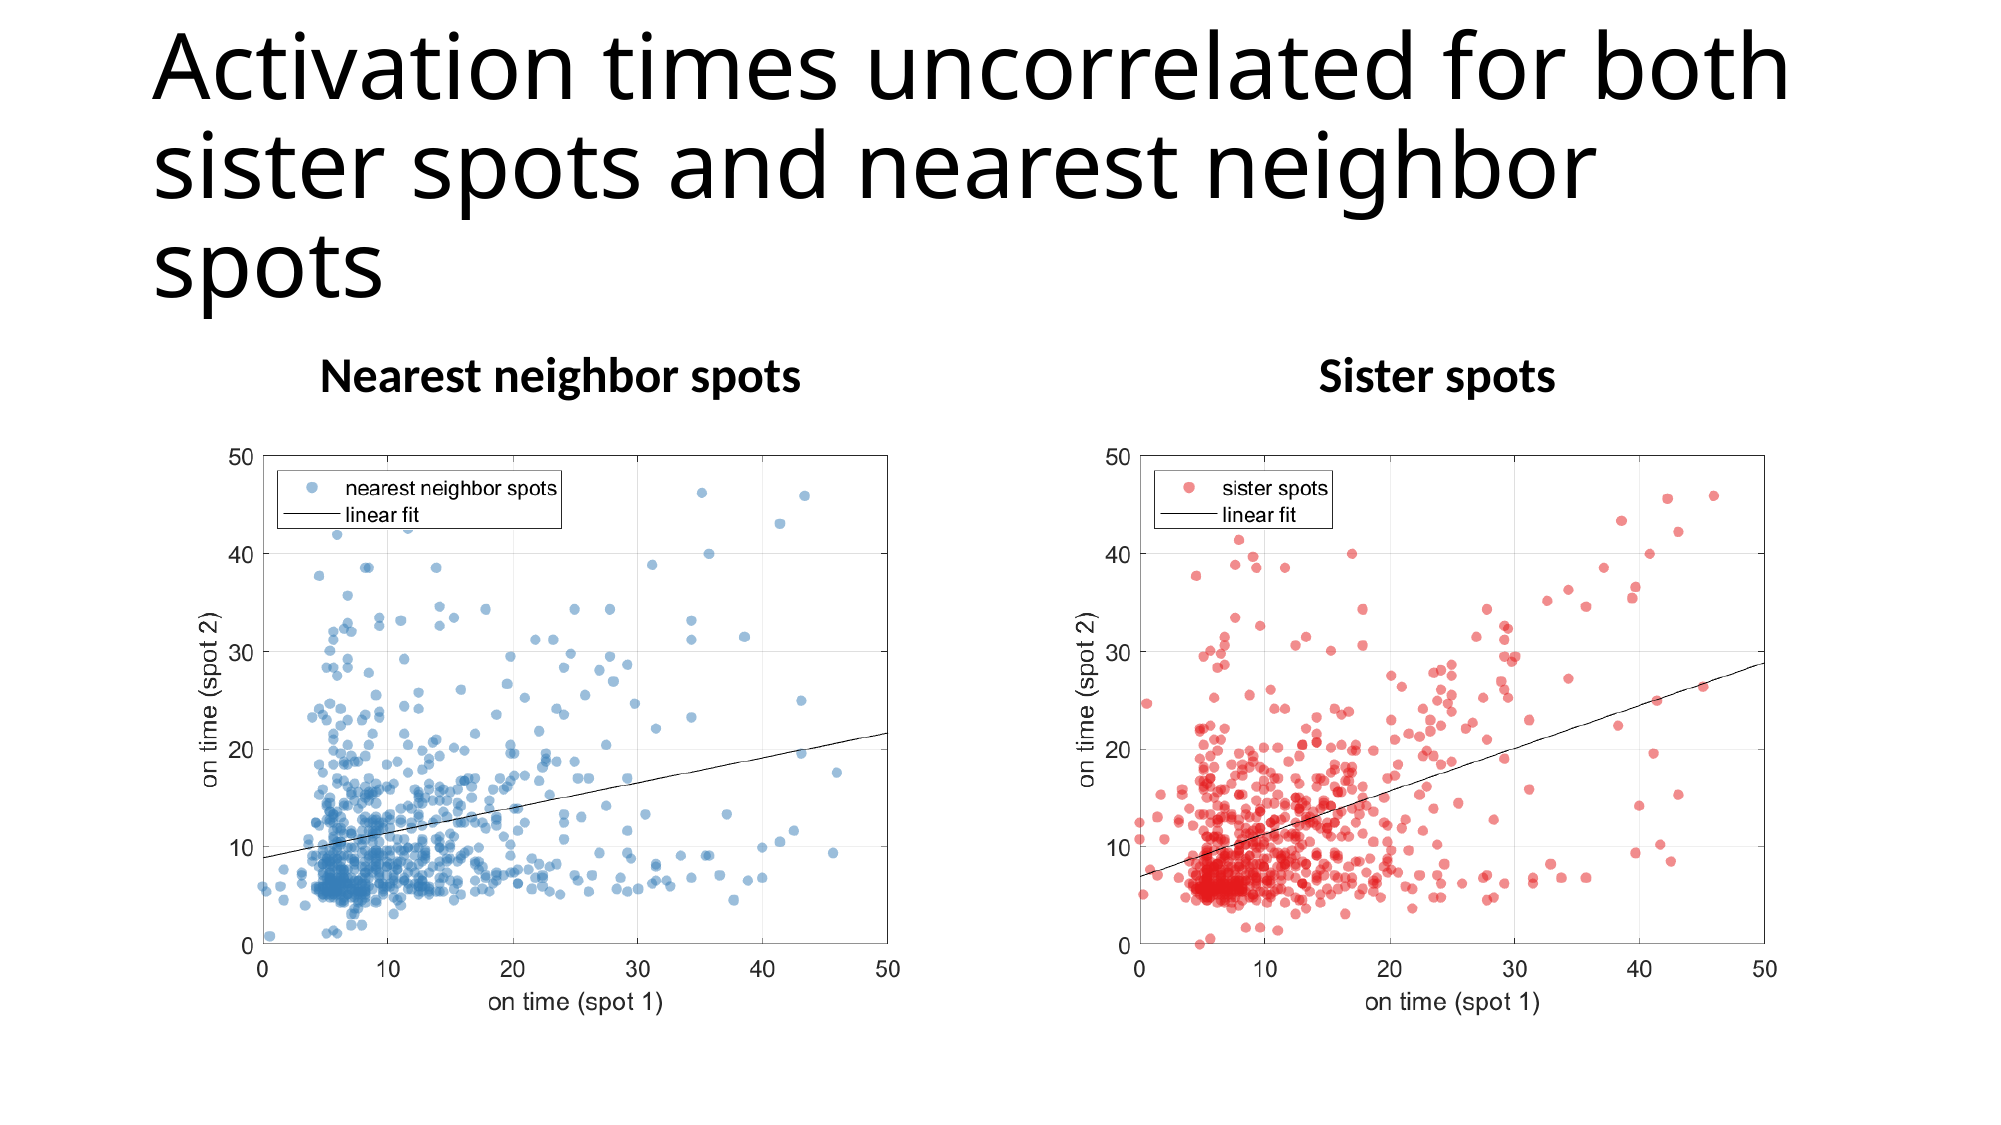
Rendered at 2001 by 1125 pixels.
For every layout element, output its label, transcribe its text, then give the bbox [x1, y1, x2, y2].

list Sister spots [1012, 275, 1863, 411]
title Activation times uncorrelated for both sister spots and nearest neighbor spots [137, 59, 1863, 278]
list Nearest neighbor spots [137, 275, 984, 411]
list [1034, 410, 1841, 1016]
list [157, 410, 964, 1016]
